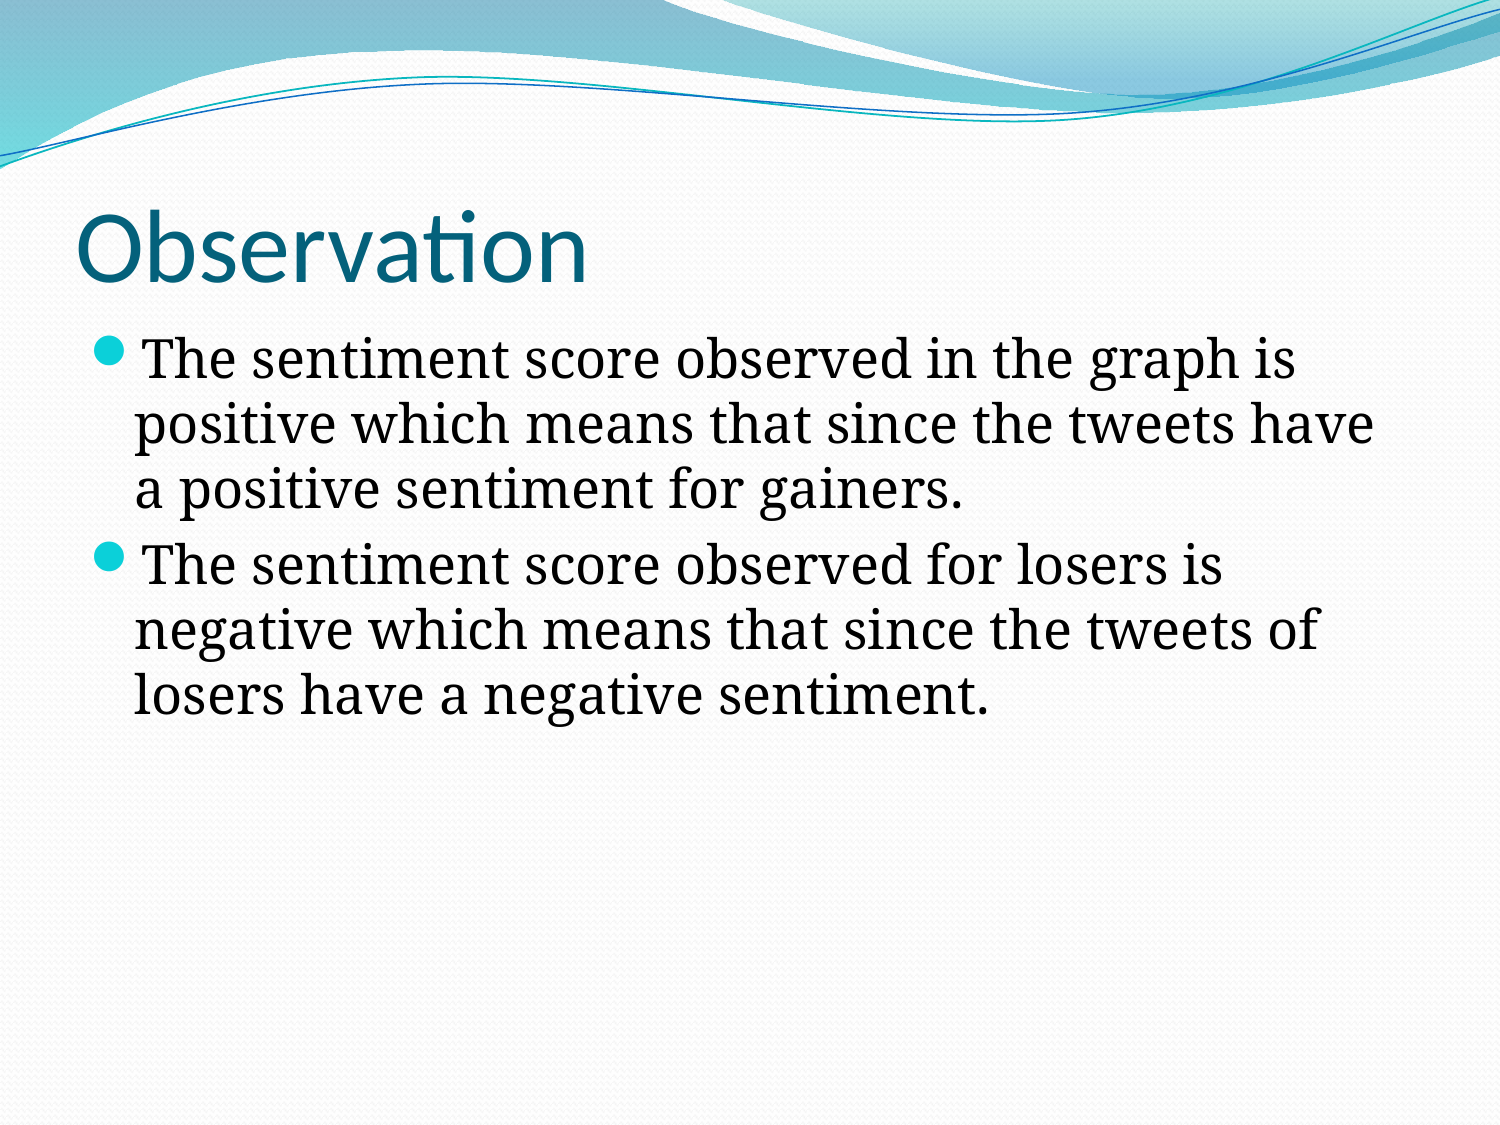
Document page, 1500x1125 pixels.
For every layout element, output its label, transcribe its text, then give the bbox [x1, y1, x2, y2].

list The sentiment score observed in the graph is positive which means that since the tweets have a positive sentiment for gainers. The sentiment score observed for losers is negative which means that since the tweets of losers have a negative sentiment. [75, 317, 1425, 1038]
title Observation [75, 115, 1425, 303]
